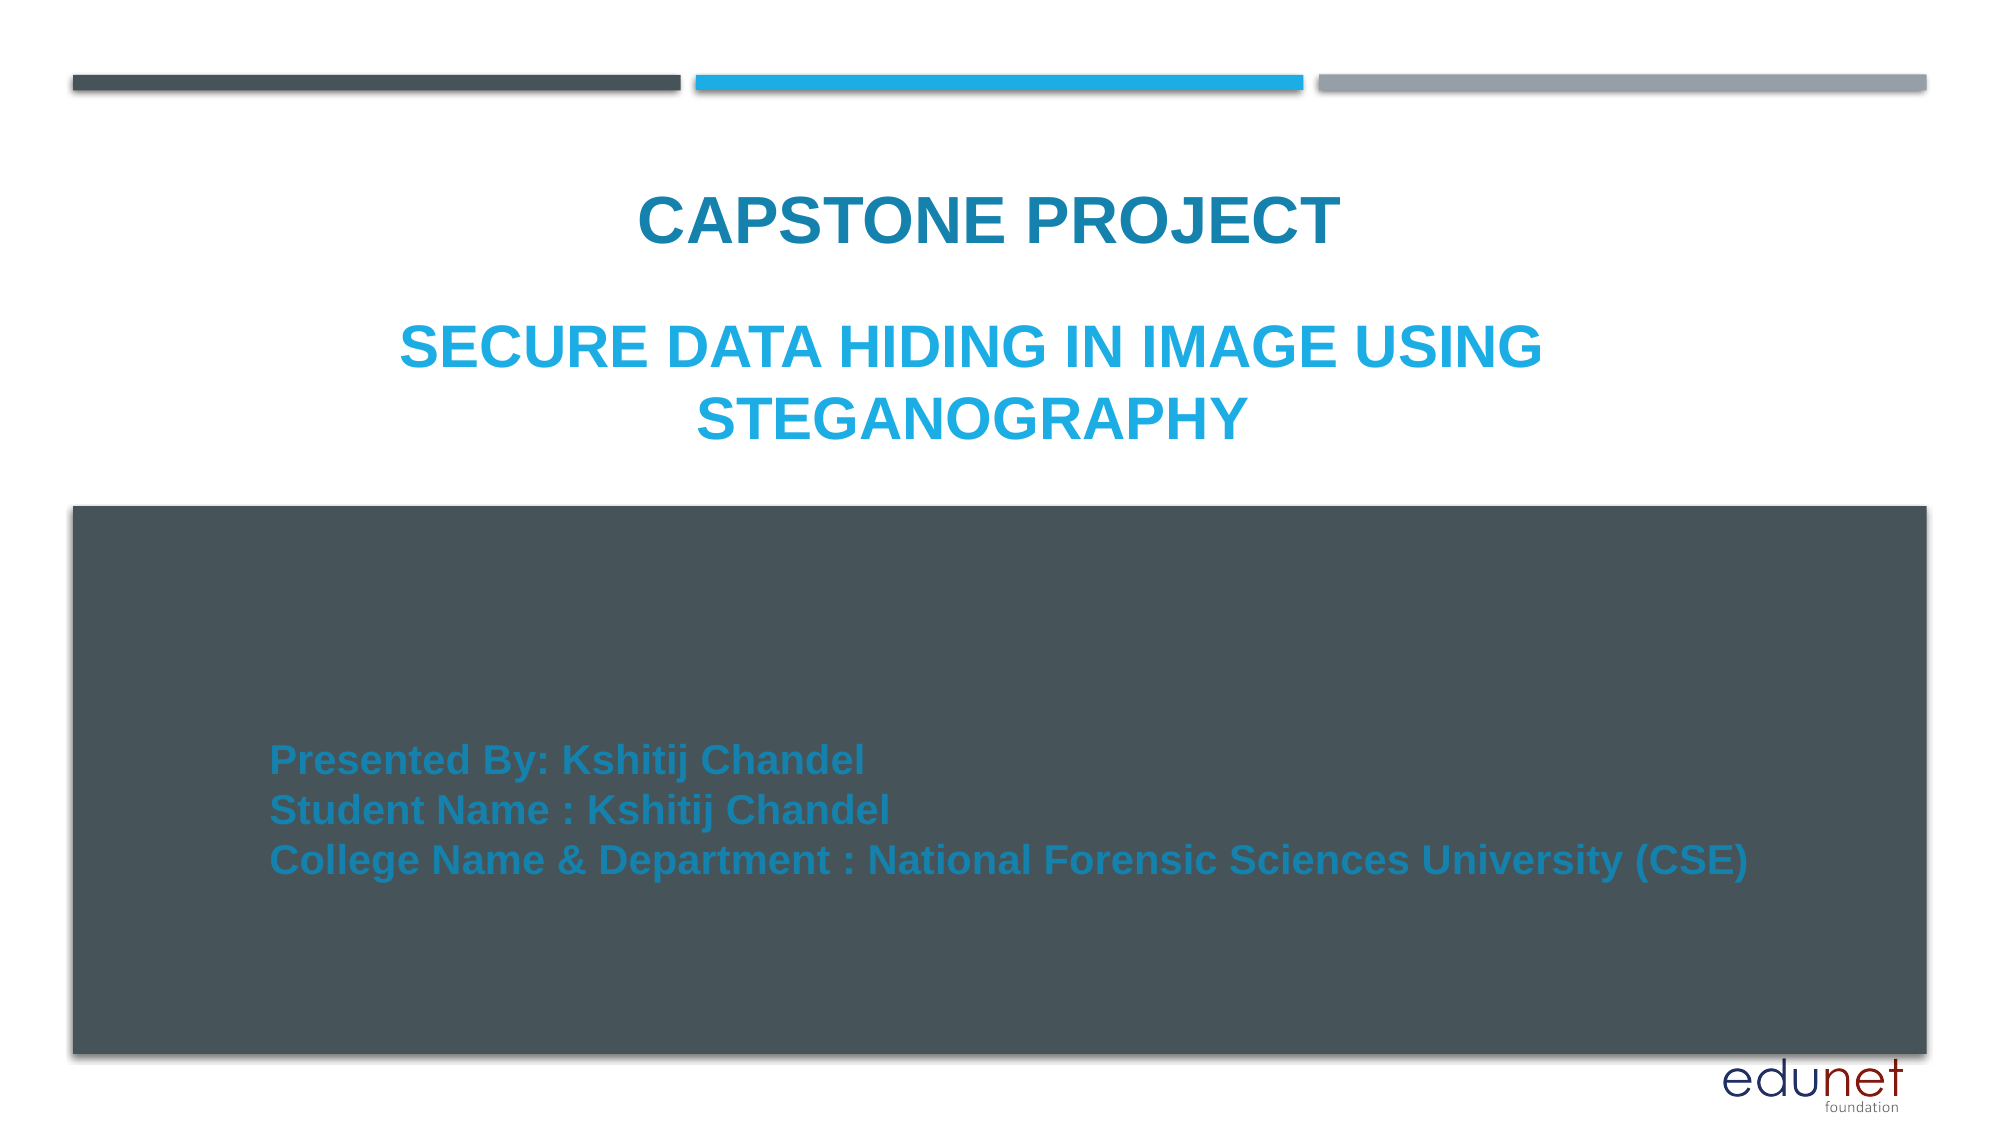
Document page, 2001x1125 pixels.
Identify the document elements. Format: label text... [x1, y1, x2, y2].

text_box CAPSTONE PROJECT [0, 169, 2000, 265]
text_box Presented By: Kshitij Chandel Student Name : Kshitij Chandel College Name & Department : National Forensic Sciences University (CSE) [254, 725, 1888, 941]
title Secure Data Hiding in Image Using Steganography [222, 298, 1723, 460]
picture [1719, 1056, 1905, 1116]
